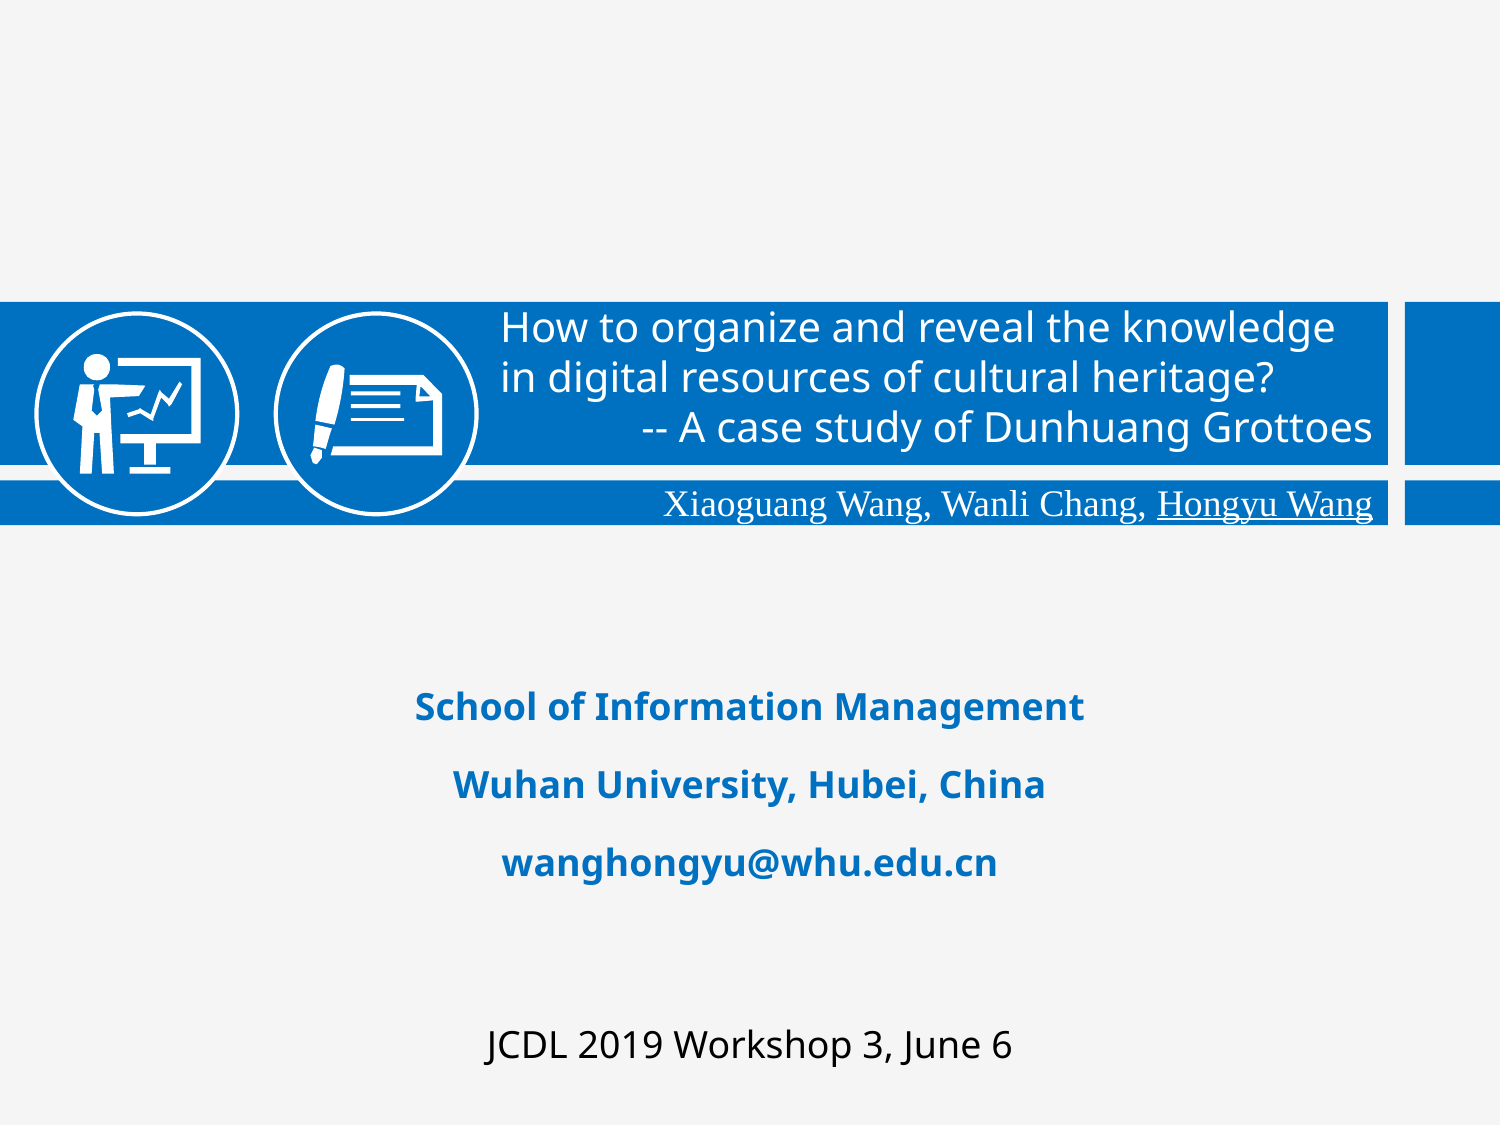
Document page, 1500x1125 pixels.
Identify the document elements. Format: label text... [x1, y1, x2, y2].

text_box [1404, 301, 1500, 526]
text_box Wuhan University, Hubei, China [408, 753, 1092, 814]
text_box JCDL 2019 Workshop 3, June 6 [454, 1013, 1046, 1074]
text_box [0, 293, 1388, 532]
text_box wanghongyu@whu.edu.cn [408, 831, 1092, 891]
text_box School of Information Management [385, 675, 1115, 736]
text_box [275, 313, 477, 515]
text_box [36, 313, 238, 515]
